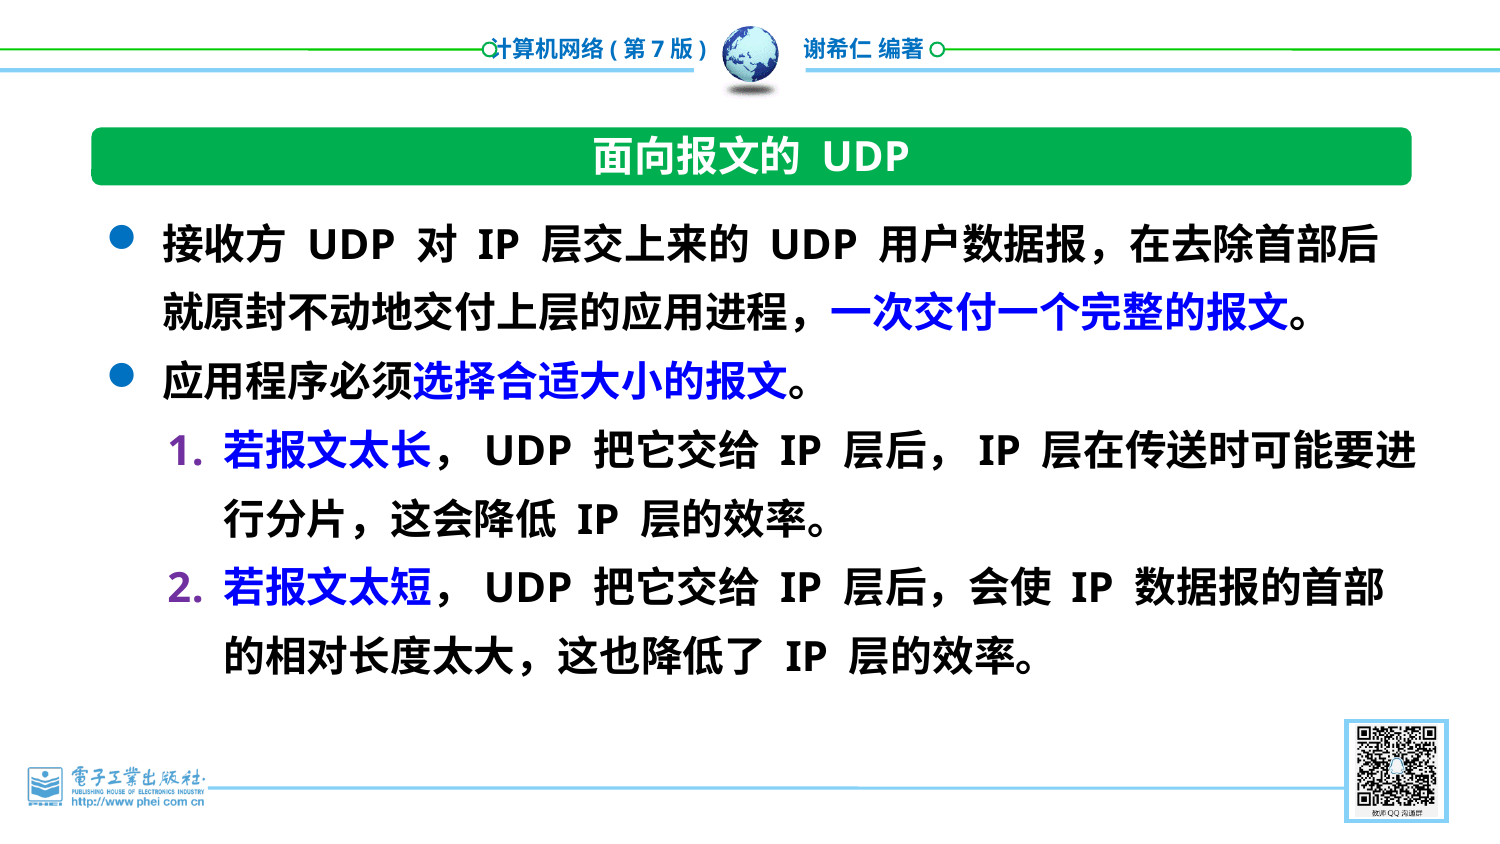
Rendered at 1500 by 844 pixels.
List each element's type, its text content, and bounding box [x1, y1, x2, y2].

text_box 接收方 UDP 对 IP 层交上来的 UDP 用户数据报，在去除首部后就原封不动地交付上层的应用进程，一次交付一个完整的报文。 应用程序必须选择合适大小的报文。 若报文太长，UDP 把它交给 IP 层后，IP 层在传送时可能要进行分片，这会降低 IP 层的效率。 若报文太短，UDP 把它交给 IP 层后，会使 IP 数据报的首部的相对长度太大，这也降低了 IP 层的效率。 [91, 191, 1434, 688]
picture [23, 764, 208, 809]
text_box 面向报文的 UDP [578, 121, 925, 187]
picture [1355, 724, 1438, 817]
text_box [91, 127, 578, 186]
picture [720, 24, 780, 100]
text_box [925, 127, 1412, 186]
